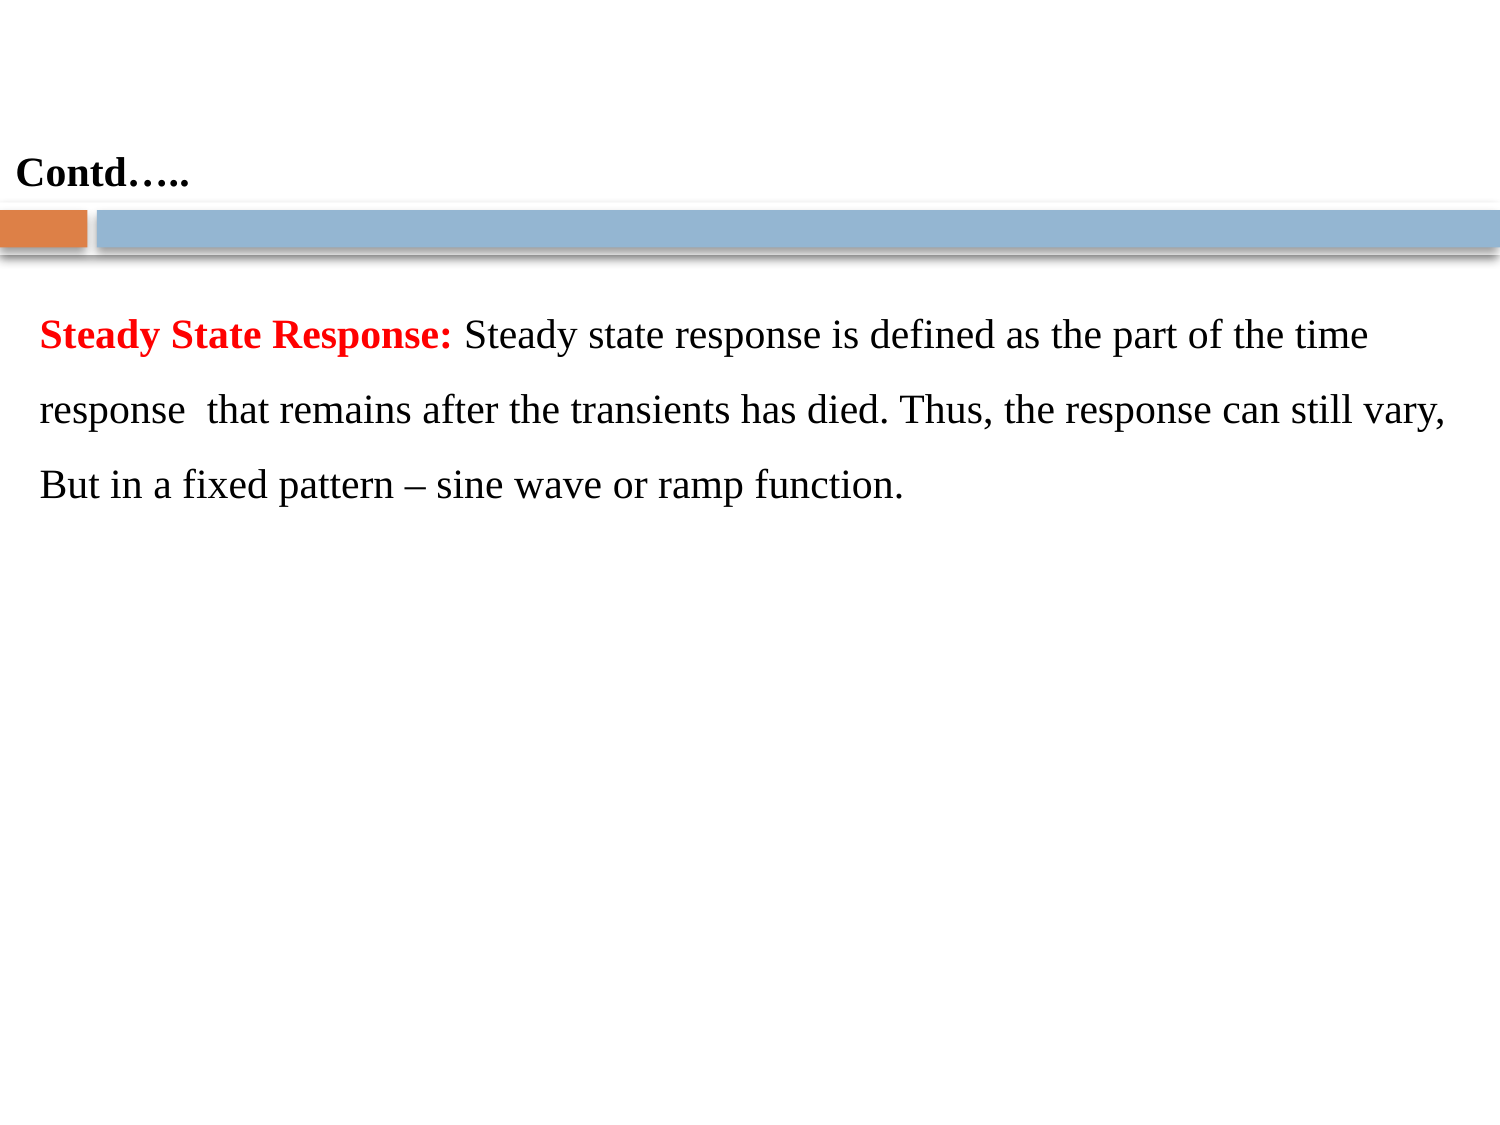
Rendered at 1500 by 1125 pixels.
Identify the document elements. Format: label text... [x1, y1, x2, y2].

text_box [17, 237, 1471, 283]
text_box Steady State Response: Steady state response is defined as the part of the time response that remains after the transients has died. Thus, the response can still vary, But in a fixed pattern – sine wave or ramp function. [24, 274, 1463, 615]
text_box Contd….. [0, 137, 205, 203]
